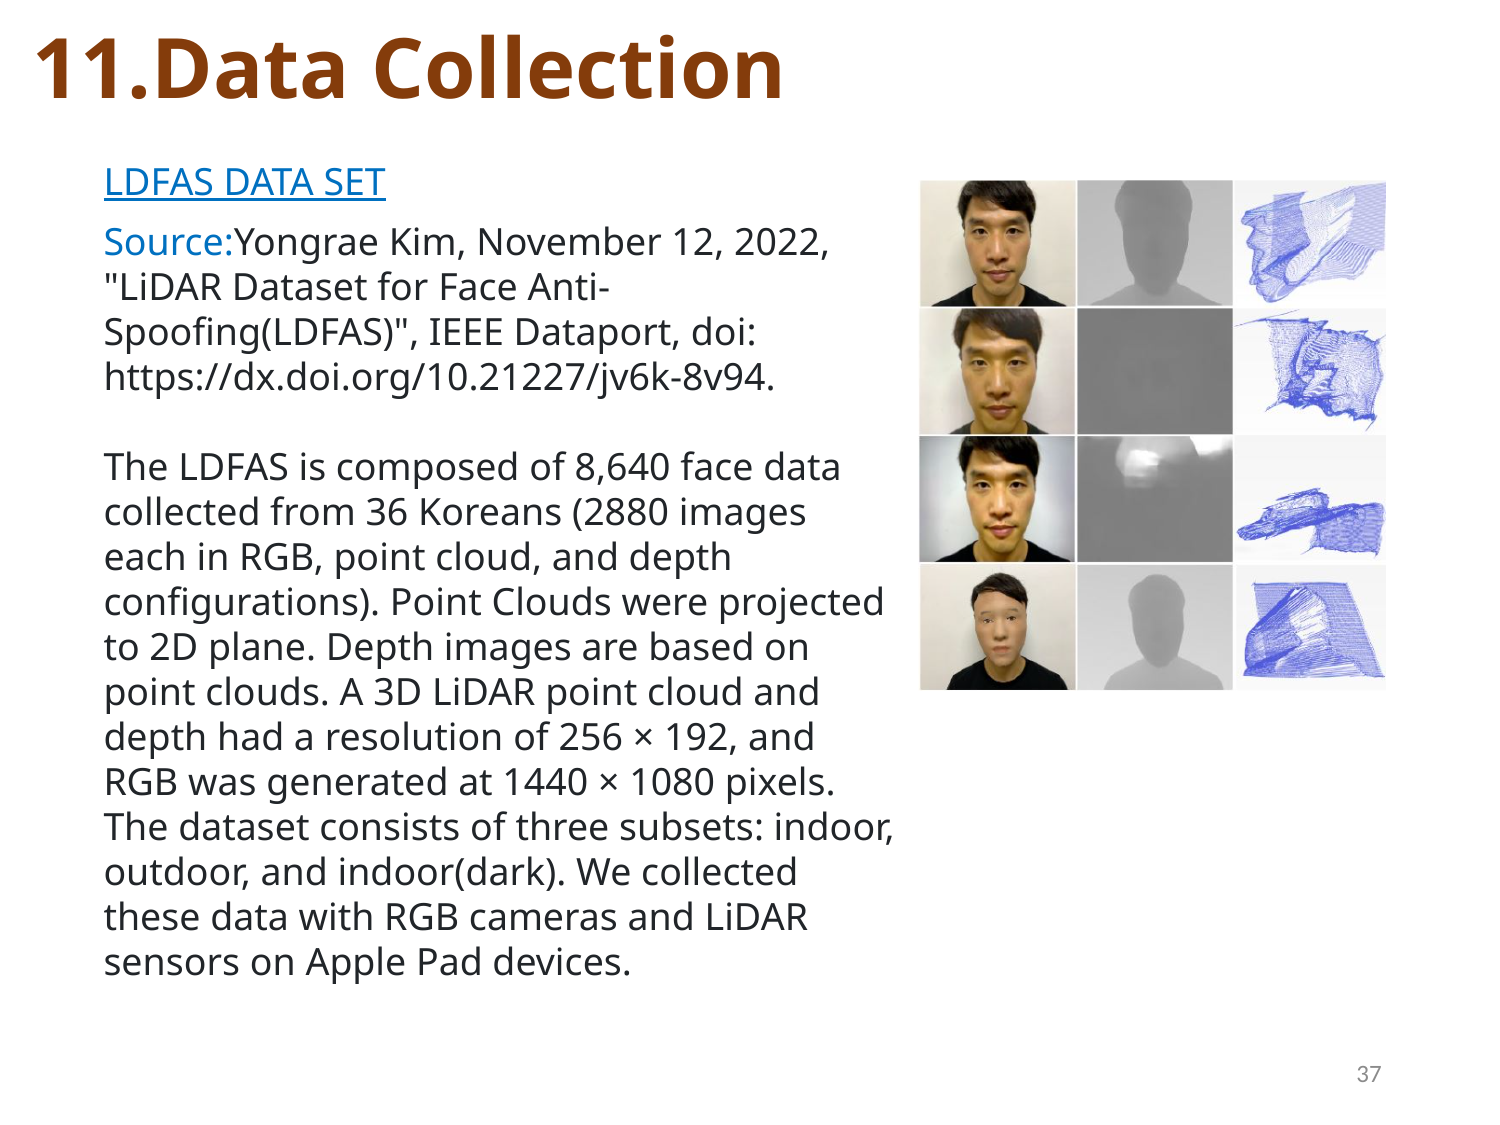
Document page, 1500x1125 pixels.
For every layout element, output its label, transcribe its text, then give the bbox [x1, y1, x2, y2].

text_box LDFAS data set [88, 150, 849, 210]
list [918, 180, 1397, 691]
text_box Source:Yongrae Kim, November 12, 2022, "LiDAR Dataset for Face Anti-Spoofing(LDFAS)", IEEE Dataport, doi: https://dx.doi.org/10.21227/jv6k-8v94. The LDFAS is composed of 8,640 face data collected from 36 Koreans (2880 images each in RGB, point cloud, and depth configurations). Point Clouds were projected to 2D plane. Depth images are based on point clouds. A 3D LiDAR point cloud and depth had a resolution of 256 × 192, and RGB was generated at 1440 × 1080 pixels. The dataset consists of three subsets: indoor, outdoor, and indoor(dark). We collected these data with RGB cameras and LiDAR sensors on Apple Pad devices. [88, 210, 915, 991]
title 11.Data Collection [17, 0, 1312, 181]
slide_number 37 [1059, 1042, 1397, 1103]
